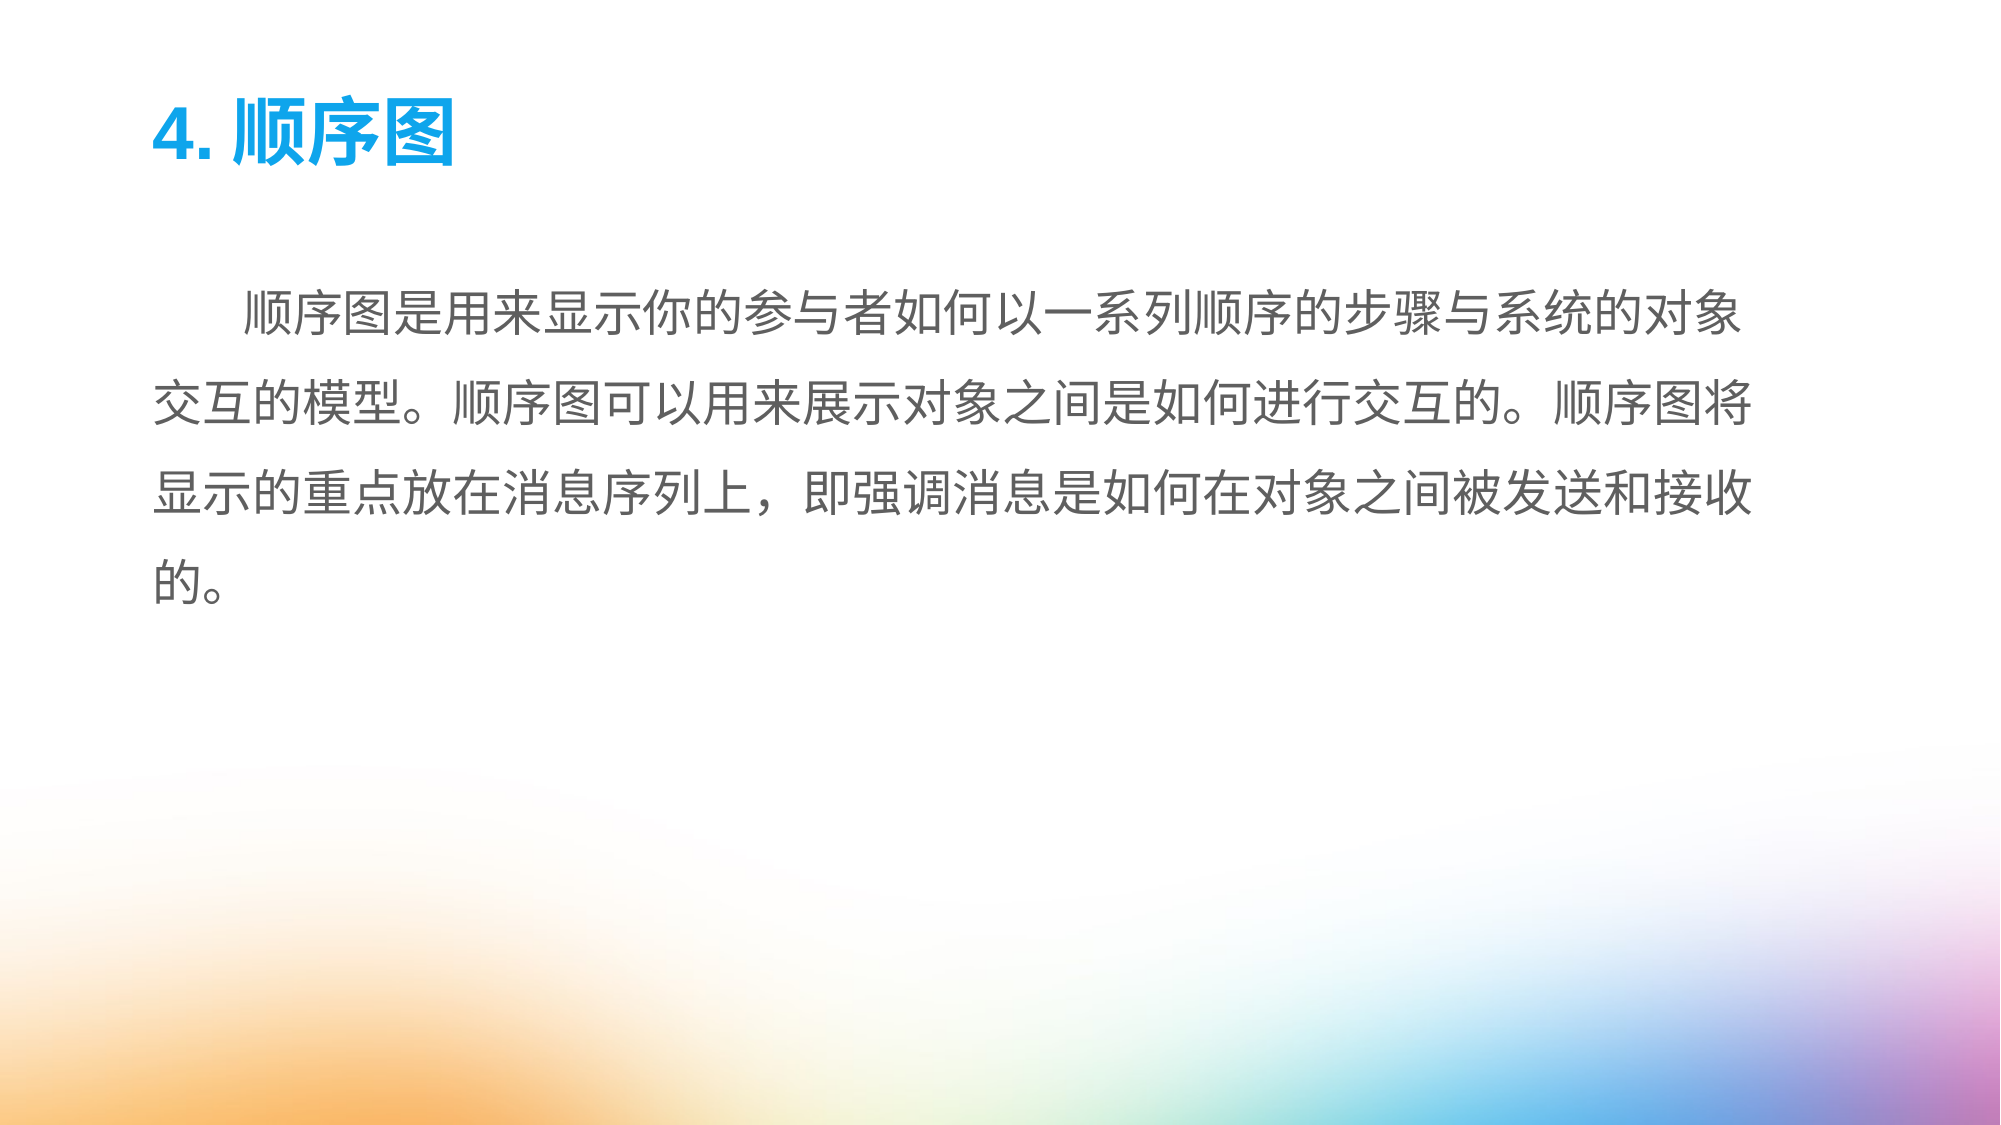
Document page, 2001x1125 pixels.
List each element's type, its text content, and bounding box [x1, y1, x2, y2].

text_box 顺序图是用来显示你的参与者如何以一系列顺序的步骤与系统的对象交互的模型。顺序图可以用来展示对象之间是如何进行交互的。顺序图将显示的重点放在消息序列上，即强调消息是如何在对象之间被发送和接收的。 [137, 243, 1787, 999]
text_box 4.顺序图 [137, 59, 1863, 211]
picture [0, 659, 2000, 1125]
